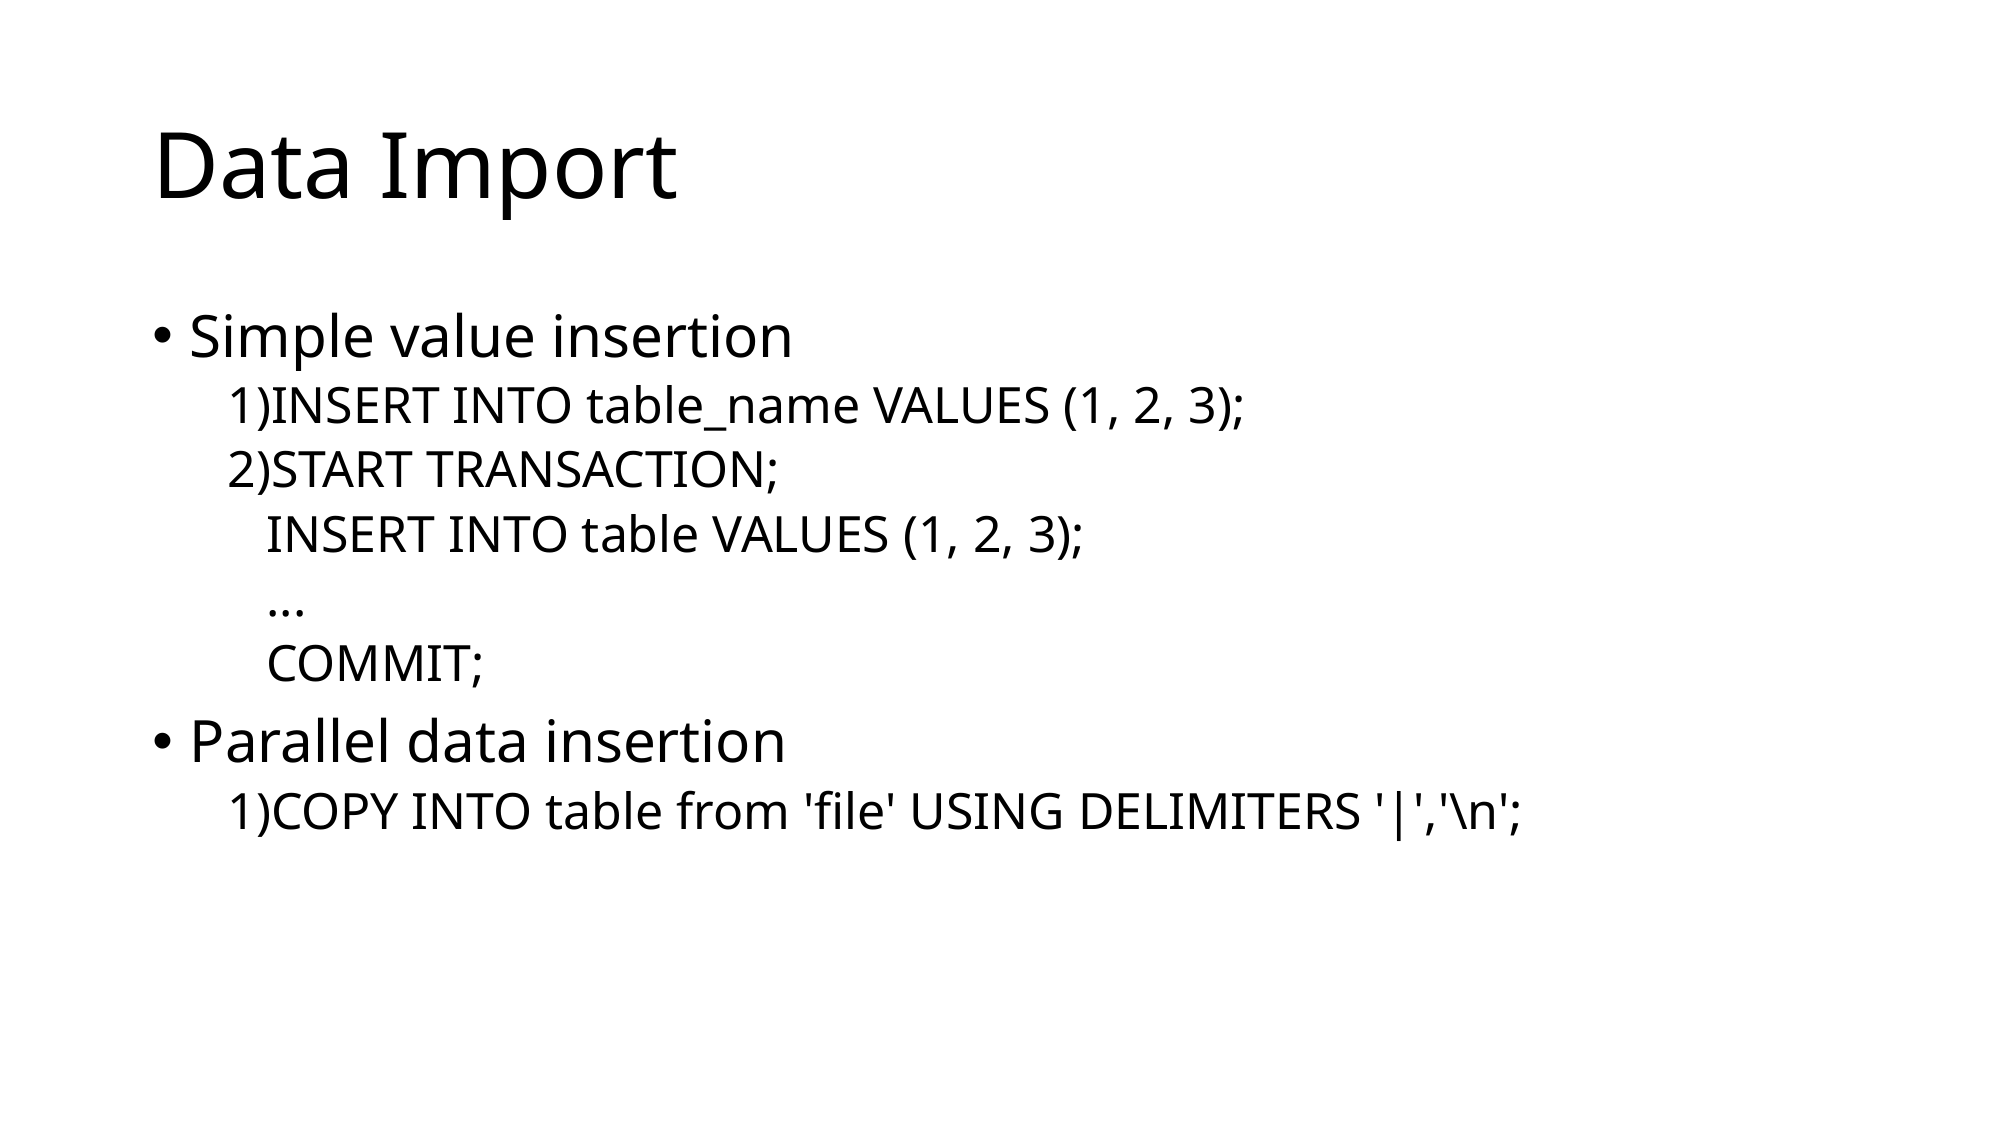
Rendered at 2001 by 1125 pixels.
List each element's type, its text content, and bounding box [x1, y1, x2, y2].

list Simple value insertion 1)INSERT INTO table_name VALUES (1, 2, 3); 2)START TRANSACTION; INSERT INTO table VALUES (1, 2, 3); ... COMMIT; Parallel data insertion 1)COPY INTO table from 'file' USING DELIMITERS '|','\n'; [137, 299, 1863, 1014]
title Data Import [137, 59, 1863, 278]
